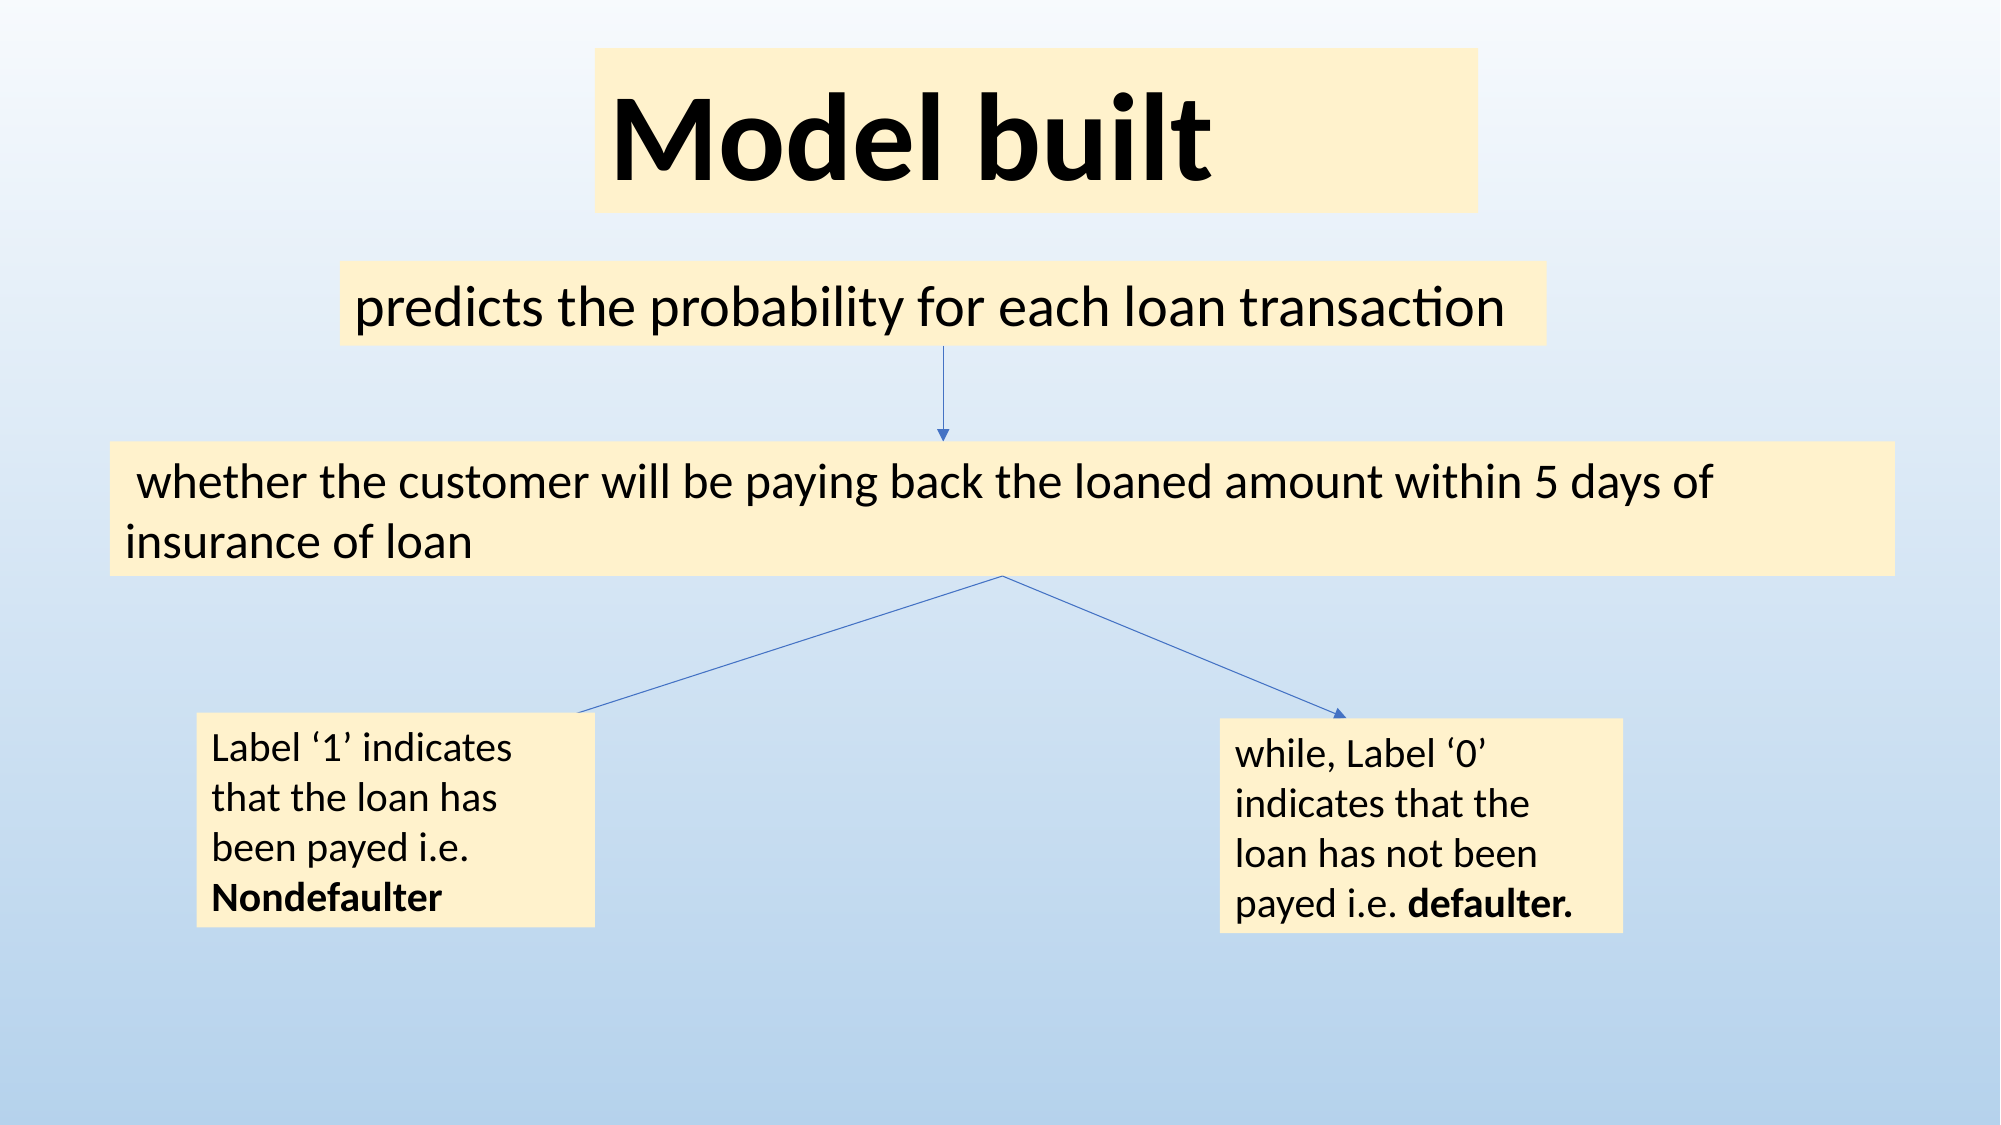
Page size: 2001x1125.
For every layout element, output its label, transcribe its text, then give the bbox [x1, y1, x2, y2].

text_box predicts the probability for each loan transaction [339, 260, 1547, 346]
text_box whether the customer will be paying back the loaned amount within 5 days of insurance of loan [109, 441, 1895, 576]
text_box Label ‘1’ indicates that the loan has been payed i.e. Nondefaulter [196, 712, 595, 928]
text_box while, Label ‘0’ indicates that the loan has not been payed i.e. defaulter. [1219, 718, 1624, 934]
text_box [516, 577, 1003, 733]
text_box Model built [594, 48, 1479, 213]
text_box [1002, 577, 1347, 719]
